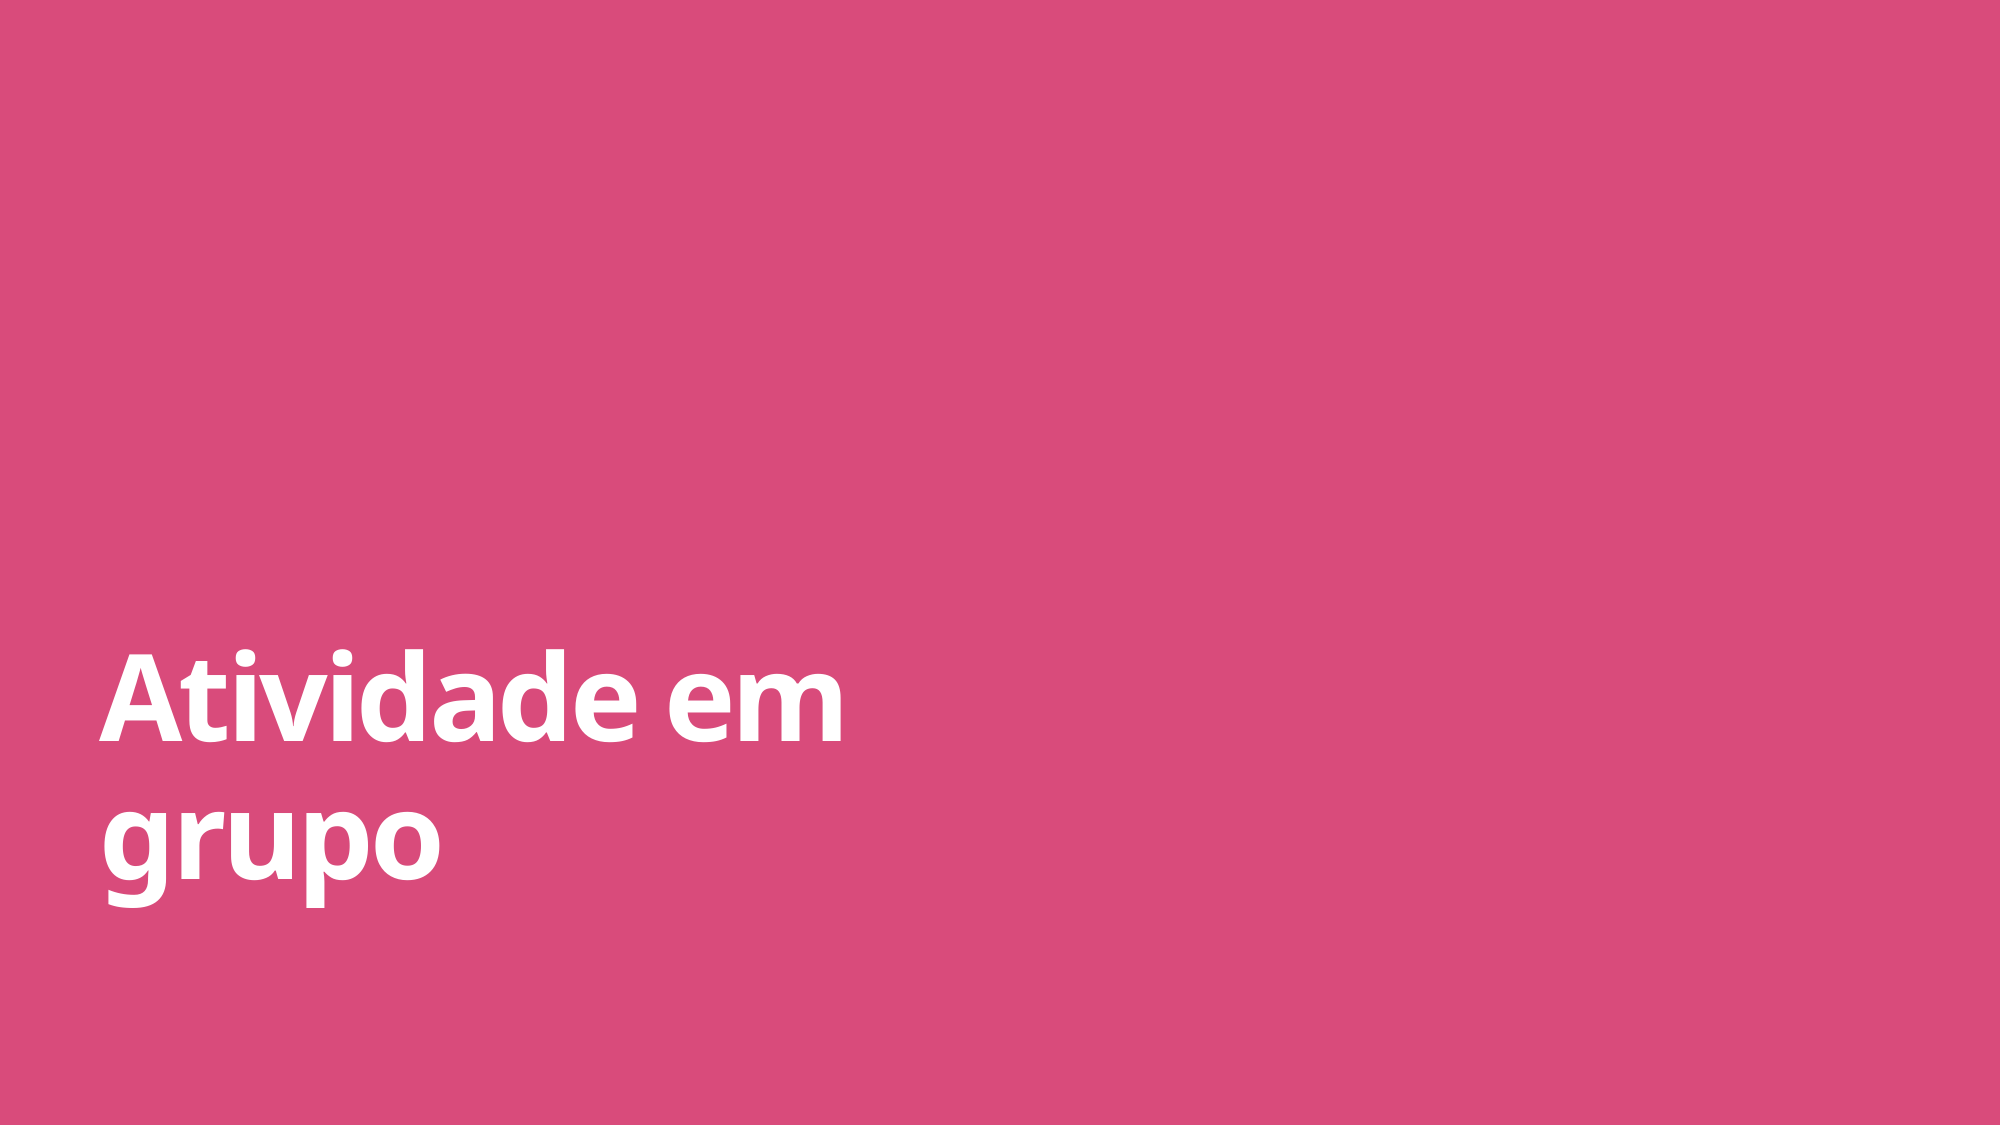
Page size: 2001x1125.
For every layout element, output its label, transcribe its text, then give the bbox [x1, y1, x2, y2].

title Atividade em grupo [99, 631, 1217, 772]
